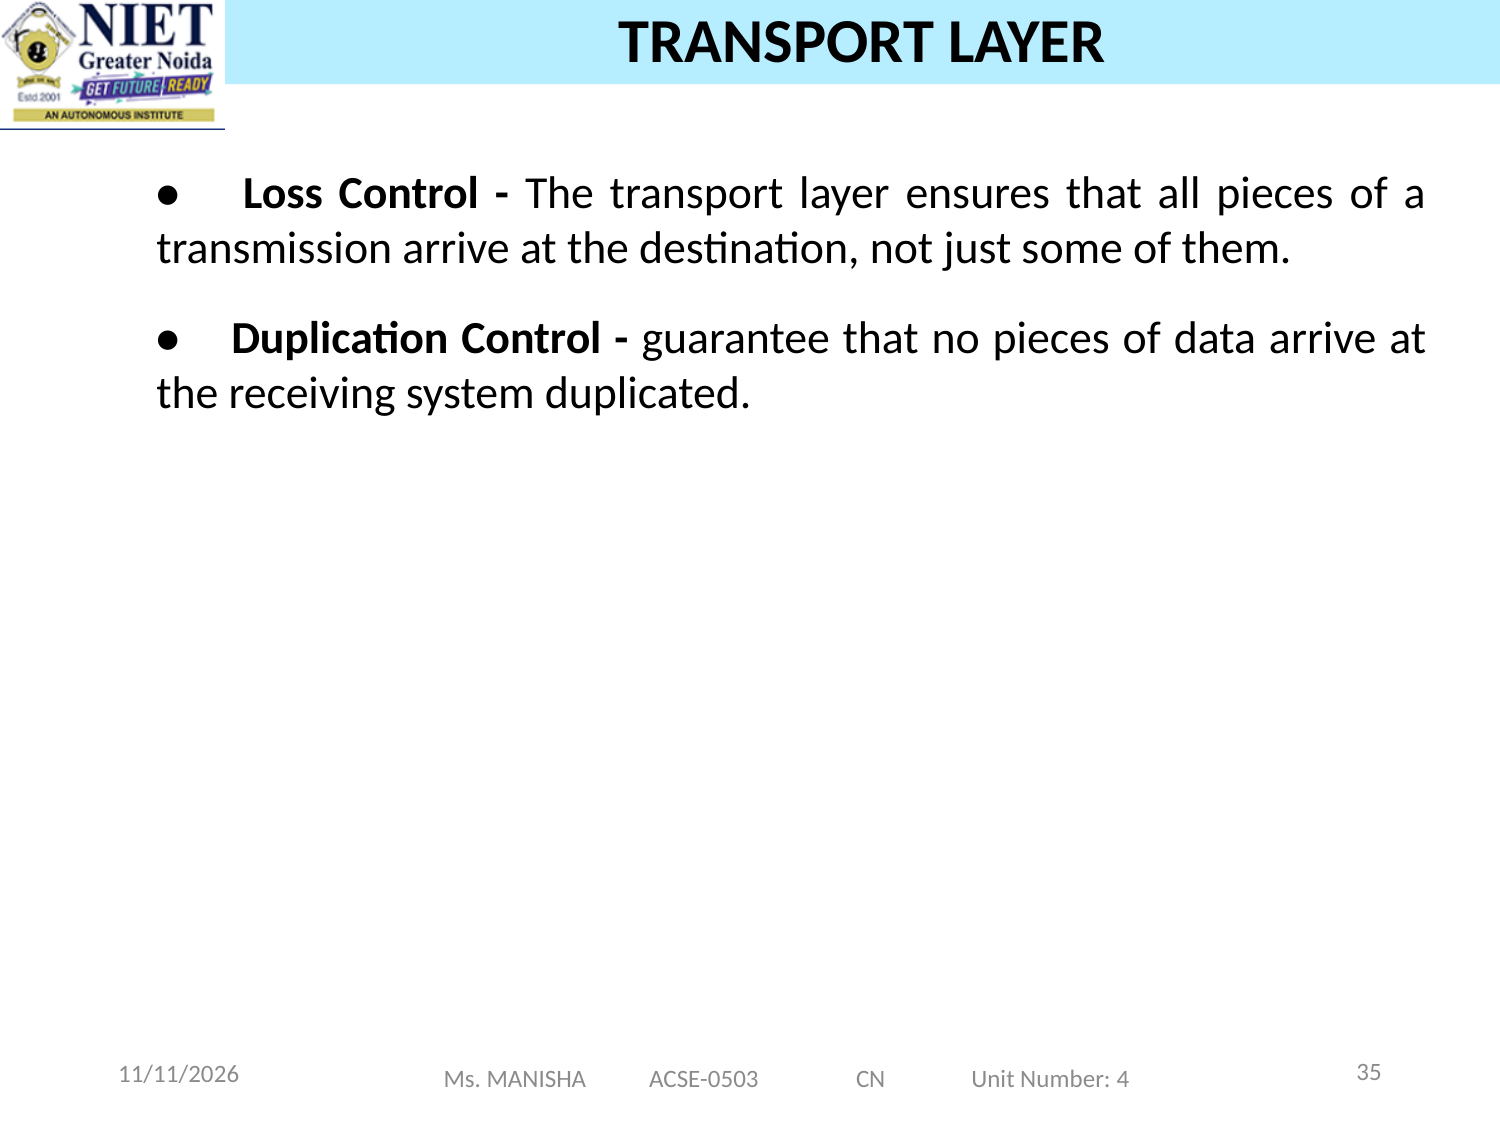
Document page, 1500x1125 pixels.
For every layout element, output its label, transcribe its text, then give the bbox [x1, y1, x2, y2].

title TRANSPORT LAYER [225, 0, 1500, 85]
picture [0, 0, 225, 139]
footer Ms. MANISHA ACSE-0503 CN Unit Number: 4 [375, 1047, 1200, 1108]
text_box • Loss Control - The transport layer ensures that all pieces of a transmission arrive at the destination, not just some of them. • Duplication Control - guarantee that no pieces of data arrive at the receiving system duplicated. [81, 162, 1427, 1048]
slide_number 35 [1303, 1040, 1397, 1101]
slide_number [103, 1042, 273, 1103]
